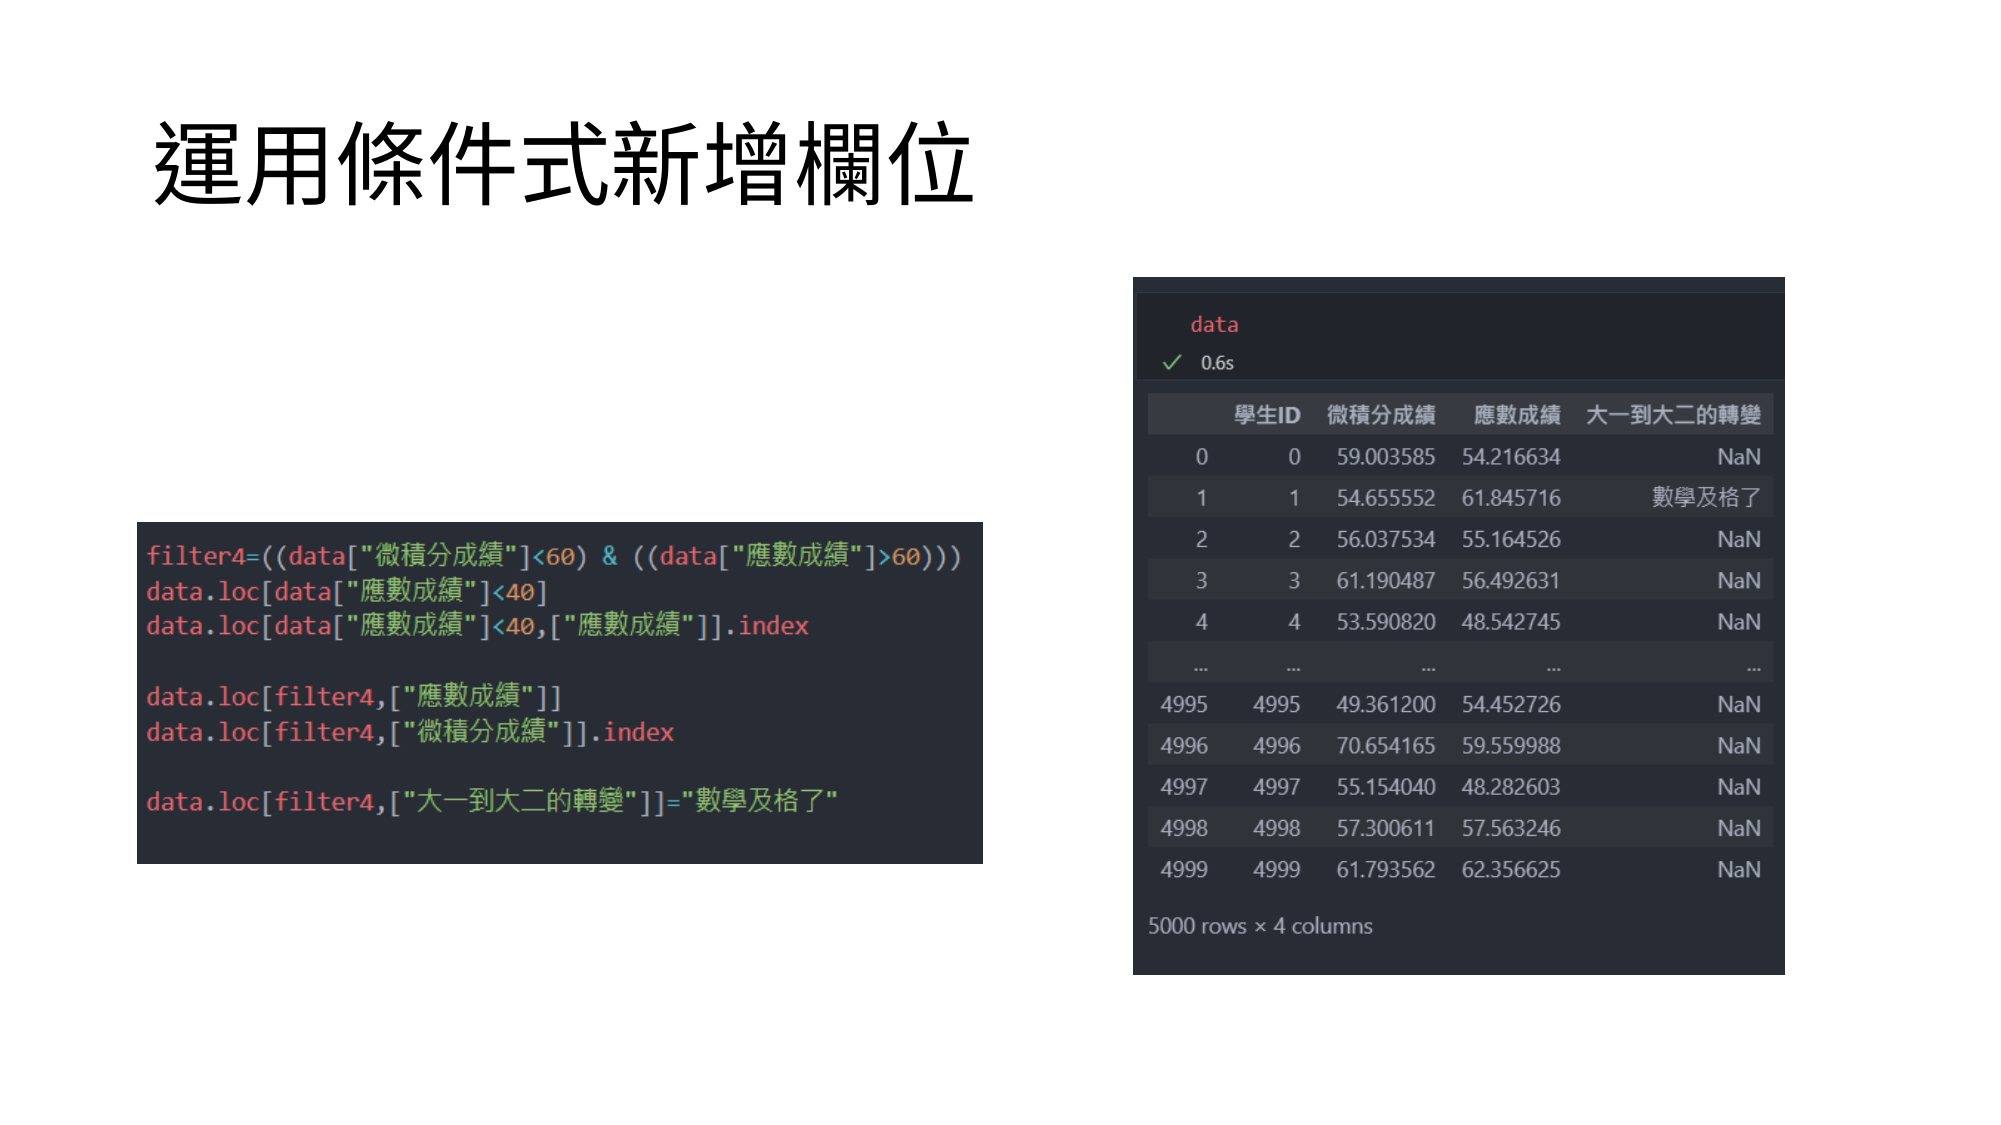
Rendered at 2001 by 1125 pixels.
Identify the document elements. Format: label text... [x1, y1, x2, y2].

title 運用條件式新增欄位 [137, 59, 1863, 278]
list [137, 522, 983, 864]
picture [1133, 277, 1785, 975]
